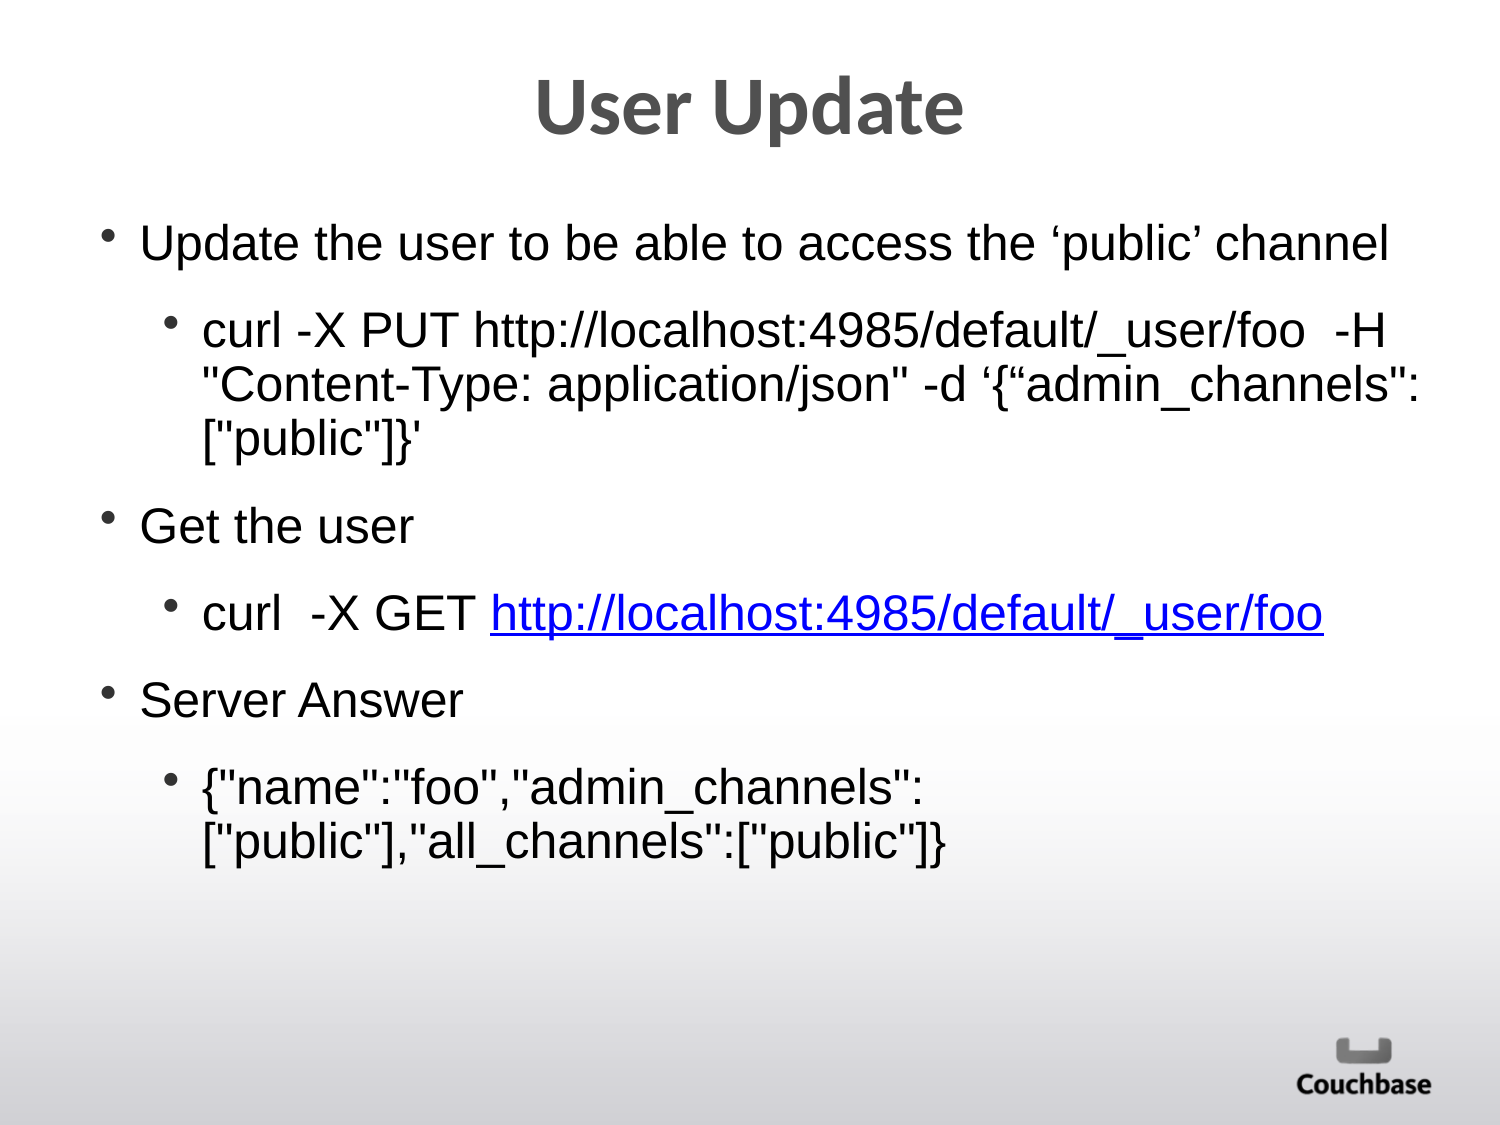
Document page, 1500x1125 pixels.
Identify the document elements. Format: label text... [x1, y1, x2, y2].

picture [1277, 1016, 1451, 1116]
title User Update [74, 61, 1426, 243]
list Update the user to be able to access the ‘public’ channel curl -X PUT http://localhost:4985/default/_user/foo -H "Content-Type: application/json" -d ‘{“admin_channels":["public"]}' Get the user curl -X GET http://localhost:4985/default/_user/foo Server Answer {"name":"foo","admin_channels":["public"],"all_channels":["public"]} [99, 216, 1426, 1101]
text_box [0, 712, 1500, 1125]
